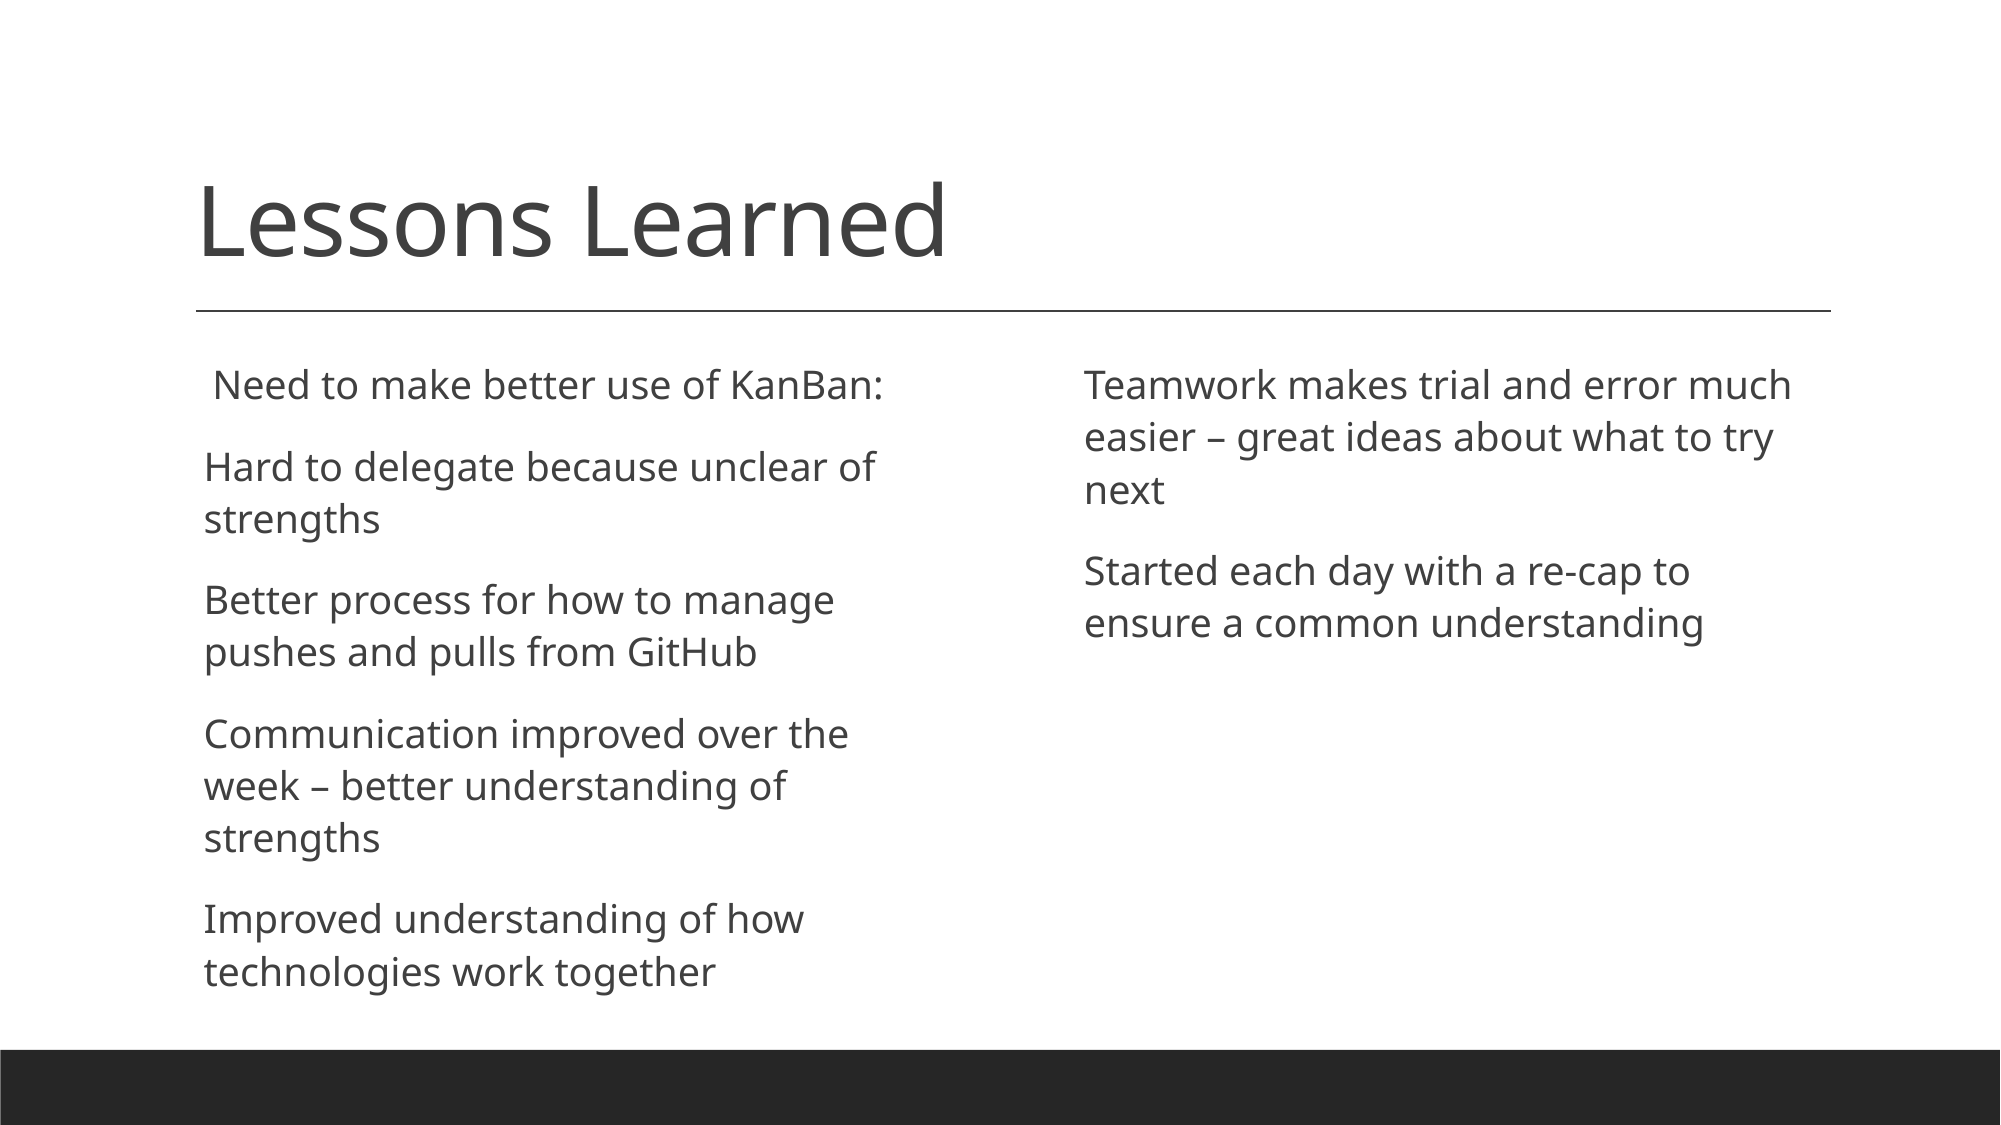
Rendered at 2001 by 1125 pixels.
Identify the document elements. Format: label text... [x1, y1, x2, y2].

list Need to make better use of KanBan: Hard to delegate because unclear of strengths Better process for how to manage pushes and pulls from GitHub Communication improved over the week – better understanding of strengths Improved understanding of how technologies work together [180, 347, 942, 963]
title Lessons Learned [180, 47, 1830, 285]
list Teamwork makes trial and error much easier – great ideas about what to try next Started each day with a re-cap to ensure a common understanding [1068, 347, 1830, 963]
